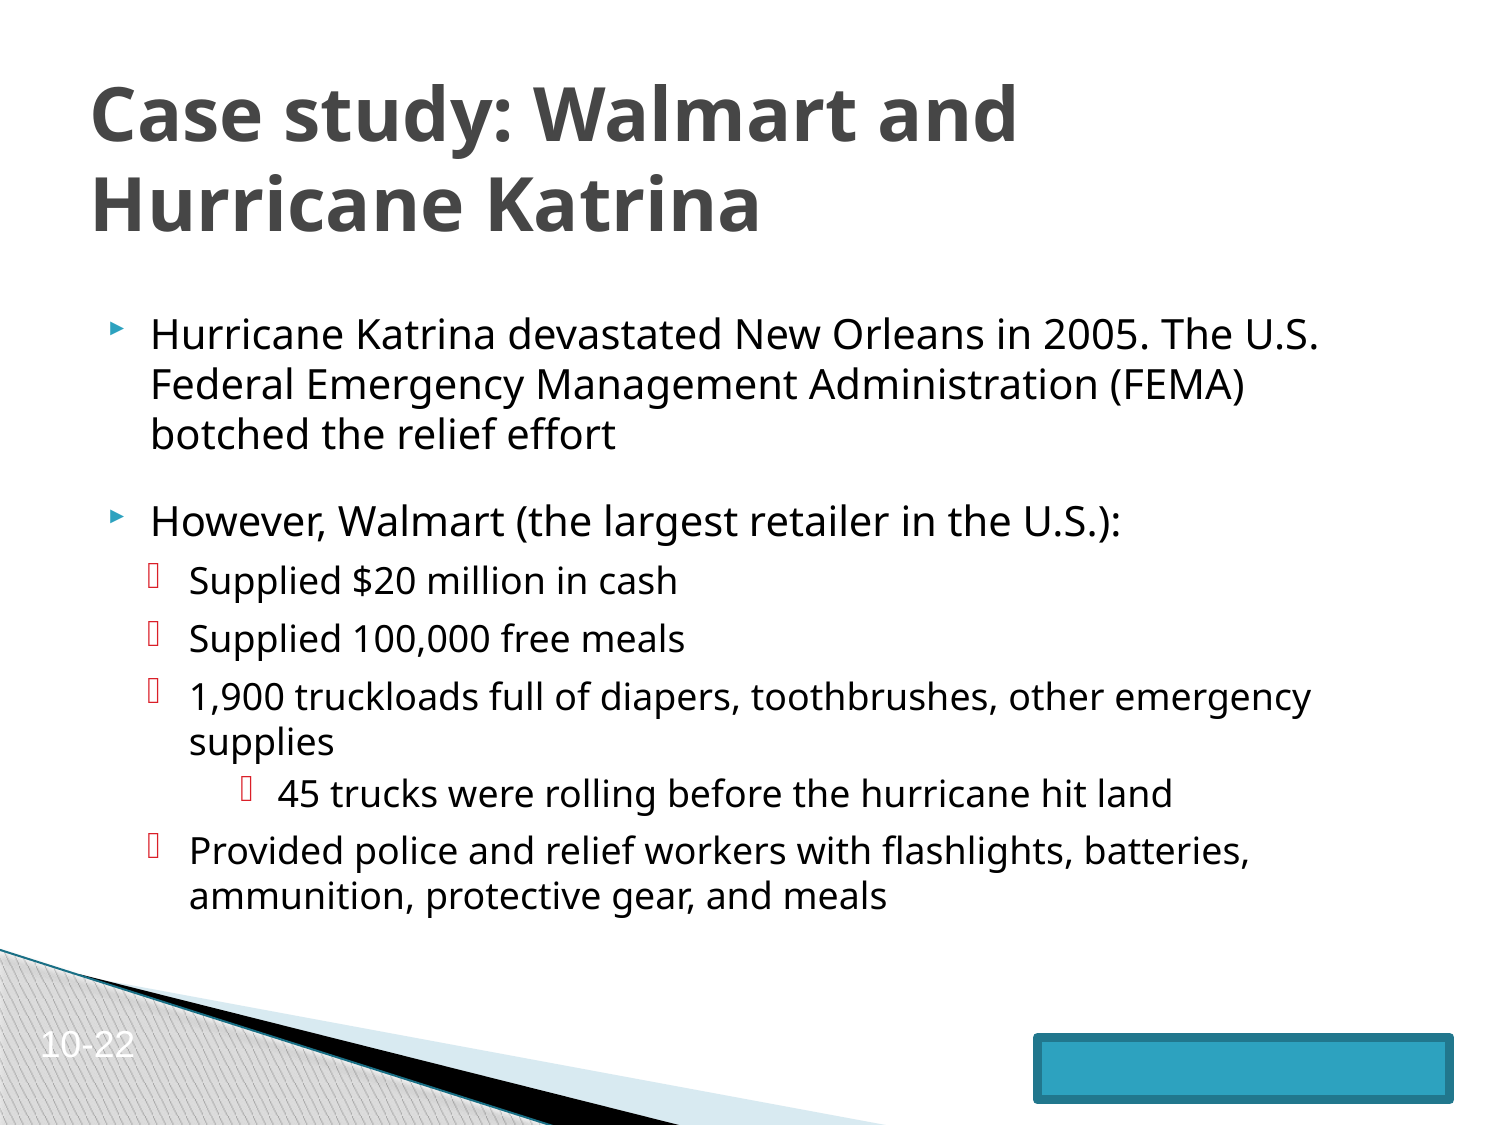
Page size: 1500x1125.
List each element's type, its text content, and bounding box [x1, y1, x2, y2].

slide_number 10-22 [24, 1012, 163, 1088]
list Hurricane Katrina devastated New Orleans in 2005. The U.S. Federal Emergency Management Administration (FEMA) botched the relief effort However, Walmart (the largest retailer in the U.S.): Supplied $20 million in cash Supplied 100,000 free meals 1,900 truckloads full of diapers, toothbrushes, other emergency supplies 45 trucks were rolling before the hurricane hit land Provided police and relief workers with flashlights, batteries, ammunition, protective gear, and meals [75, 299, 1425, 986]
text_box [1033, 1033, 1454, 1104]
title Case study: Walmart and Hurricane Katrina [75, 62, 1425, 250]
